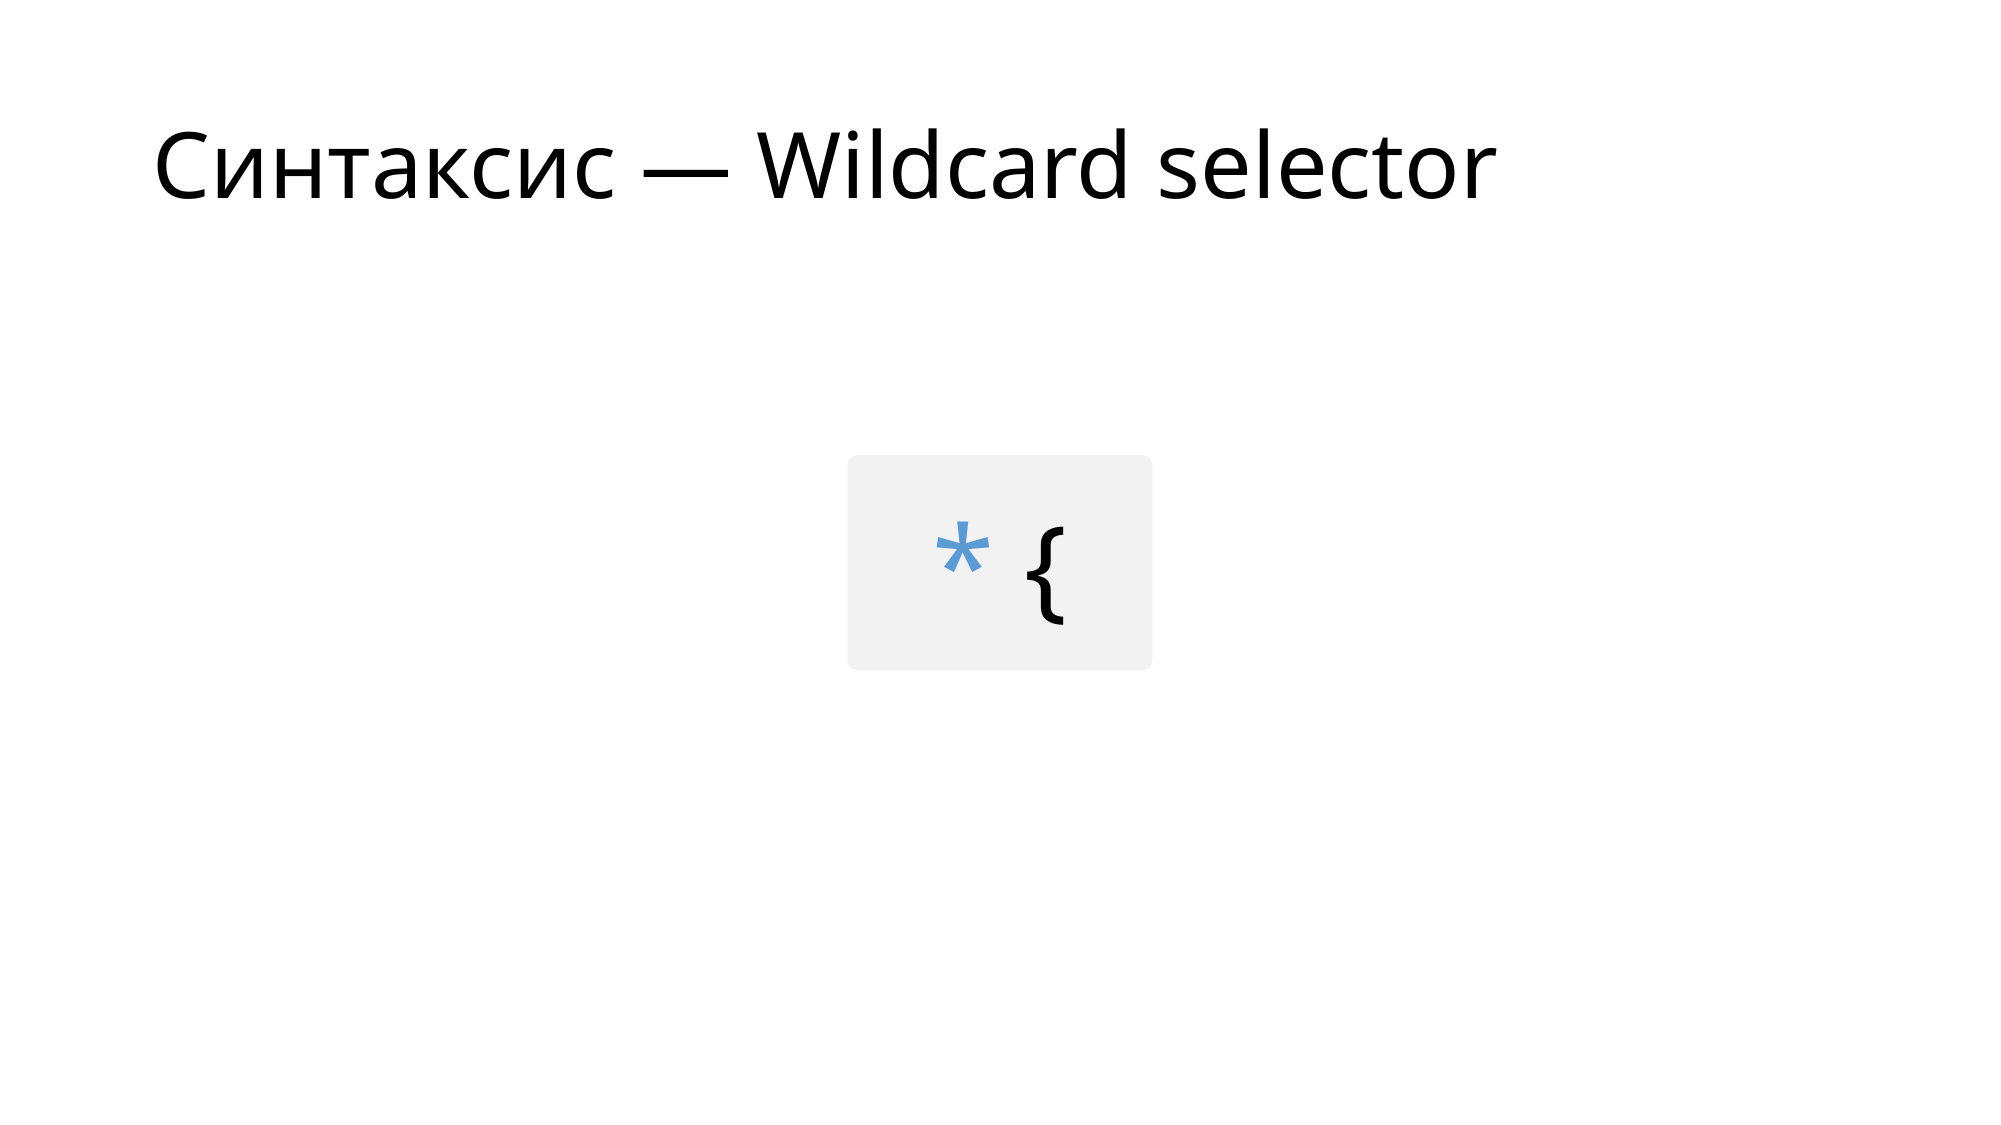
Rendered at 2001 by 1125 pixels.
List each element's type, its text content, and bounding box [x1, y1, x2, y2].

text_box * { [846, 454, 1154, 671]
title Синтаксис — Wildcard selector [137, 59, 1863, 278]
